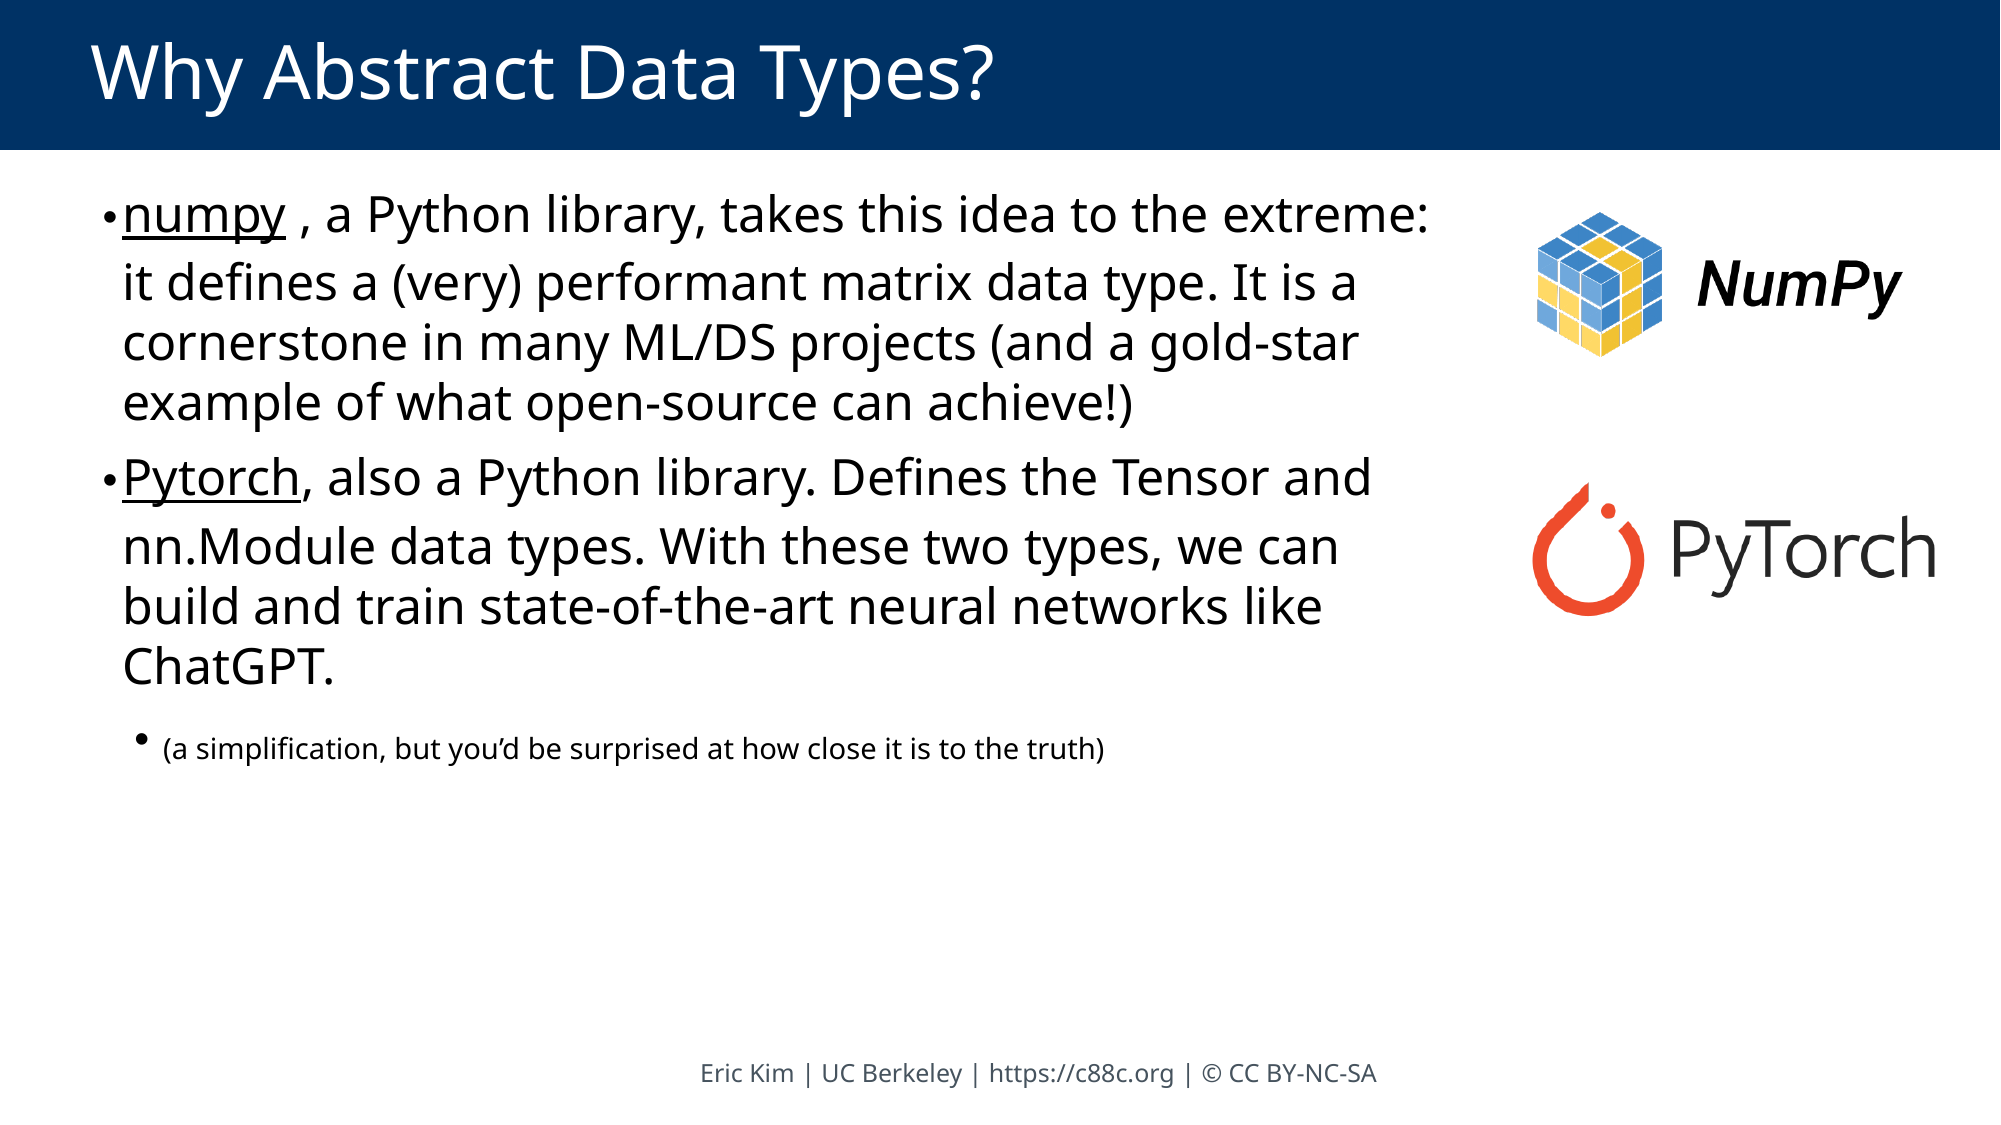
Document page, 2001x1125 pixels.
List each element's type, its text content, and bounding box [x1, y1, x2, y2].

picture [1503, 183, 2000, 389]
list numpy , a Python library, takes this idea to the extreme: it defines a (very) performant matrix data type. It is a cornerstone in many ML/DS projects (and a gold-star example of what open-source can achieve!) Pytorch, also a Python library. Defines the Tensor and nn.Module data types. With these two types, we can build and train state-of-the-art neural networks like ChatGPT. (a simplification, but you’d be surprised at how close it is to the truth) [87, 174, 1463, 1038]
title Why Abstract Data Types? [0, 0, 2000, 152]
footer Eric Kim | UC Berkeley | https://c88c.org | © CC BY-NC-SA [662, 1042, 1416, 1103]
picture [1503, 433, 1963, 664]
